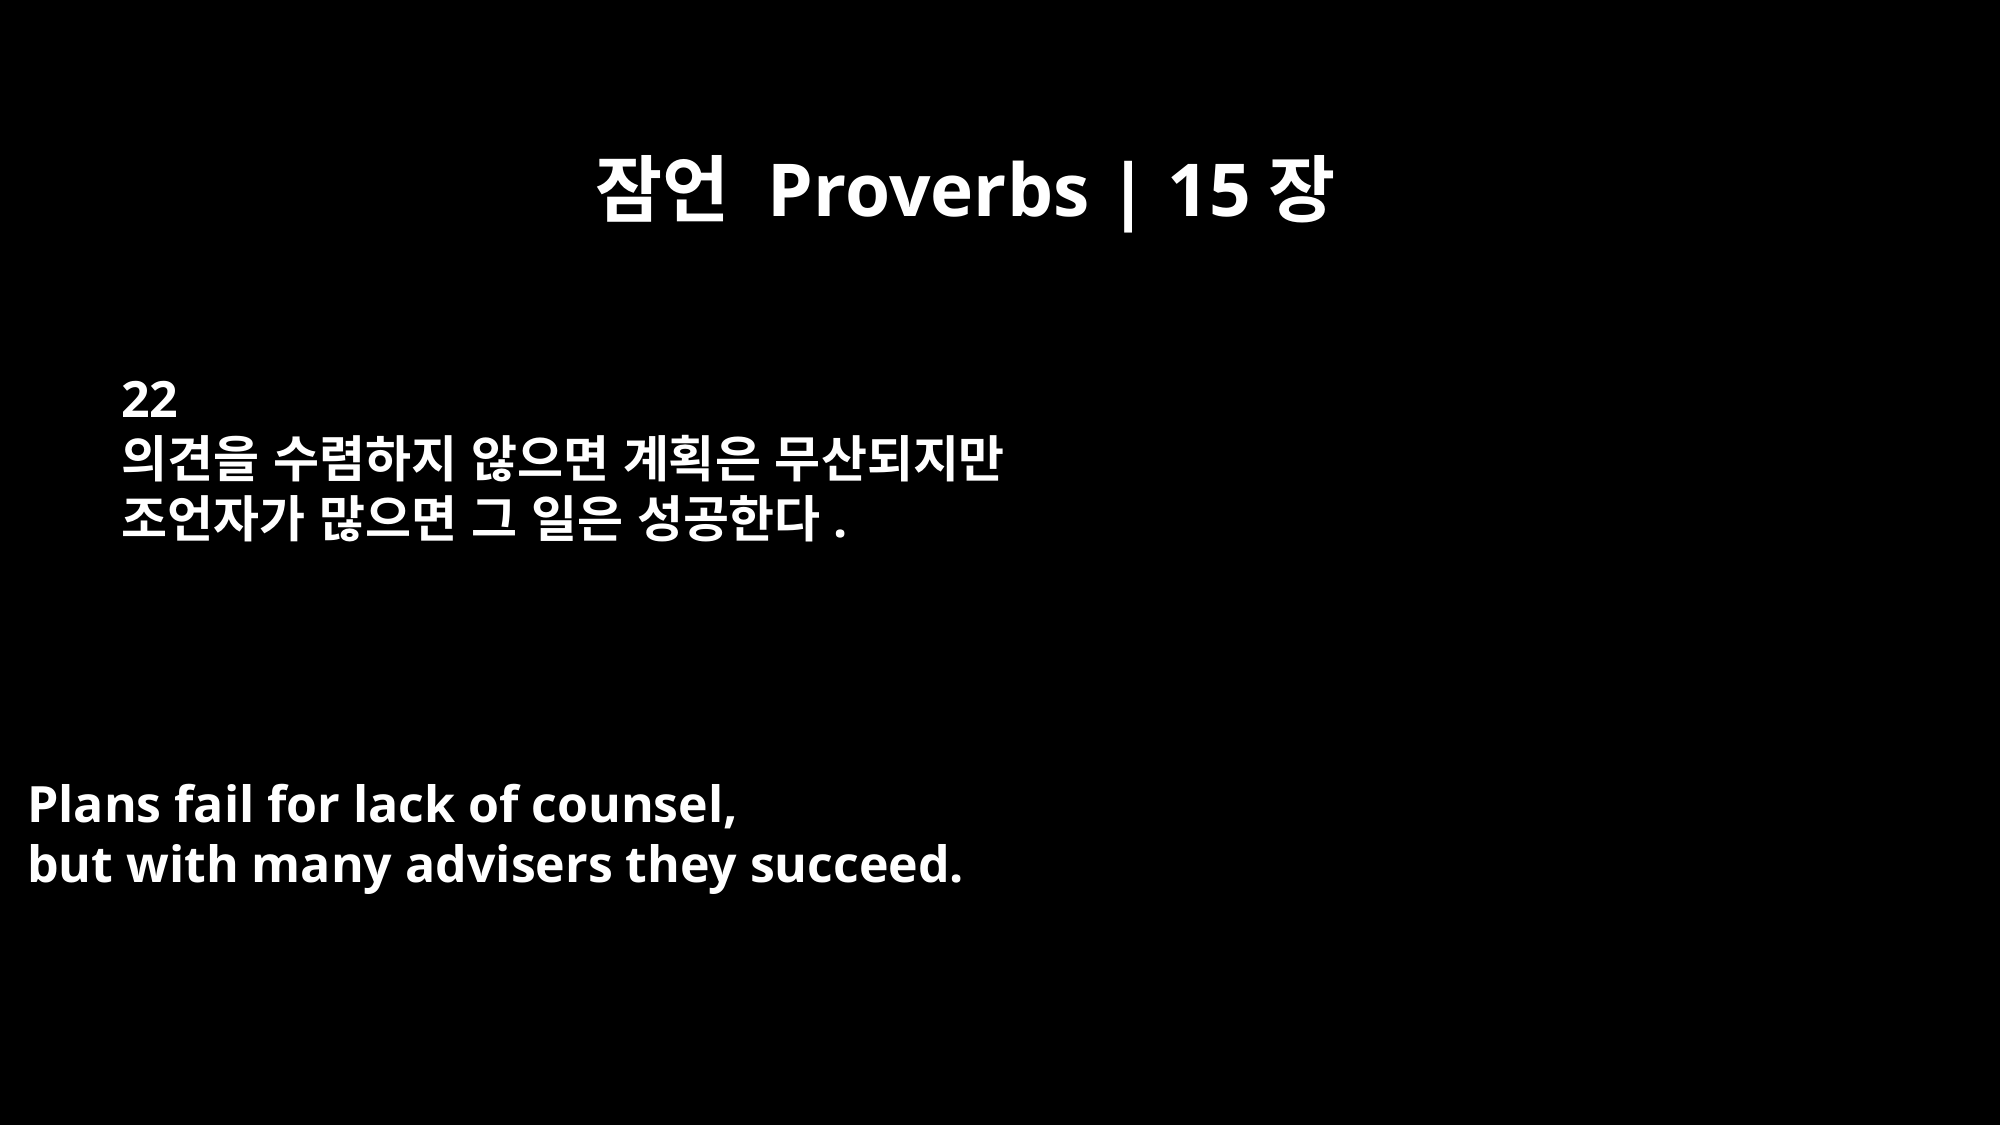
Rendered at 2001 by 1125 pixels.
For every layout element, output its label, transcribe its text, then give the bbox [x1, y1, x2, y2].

text_box 잠언 Proverbs | 15장 [580, 136, 1352, 239]
text_box 22 의견을 수렴하지 않으면 계획은 무산되지만 조언자가 많으면 그 일은 성공한다. [106, 359, 1021, 555]
text_box Plans fail for lack of counsel, but with many advisers they succeed. [12, 764, 980, 900]
